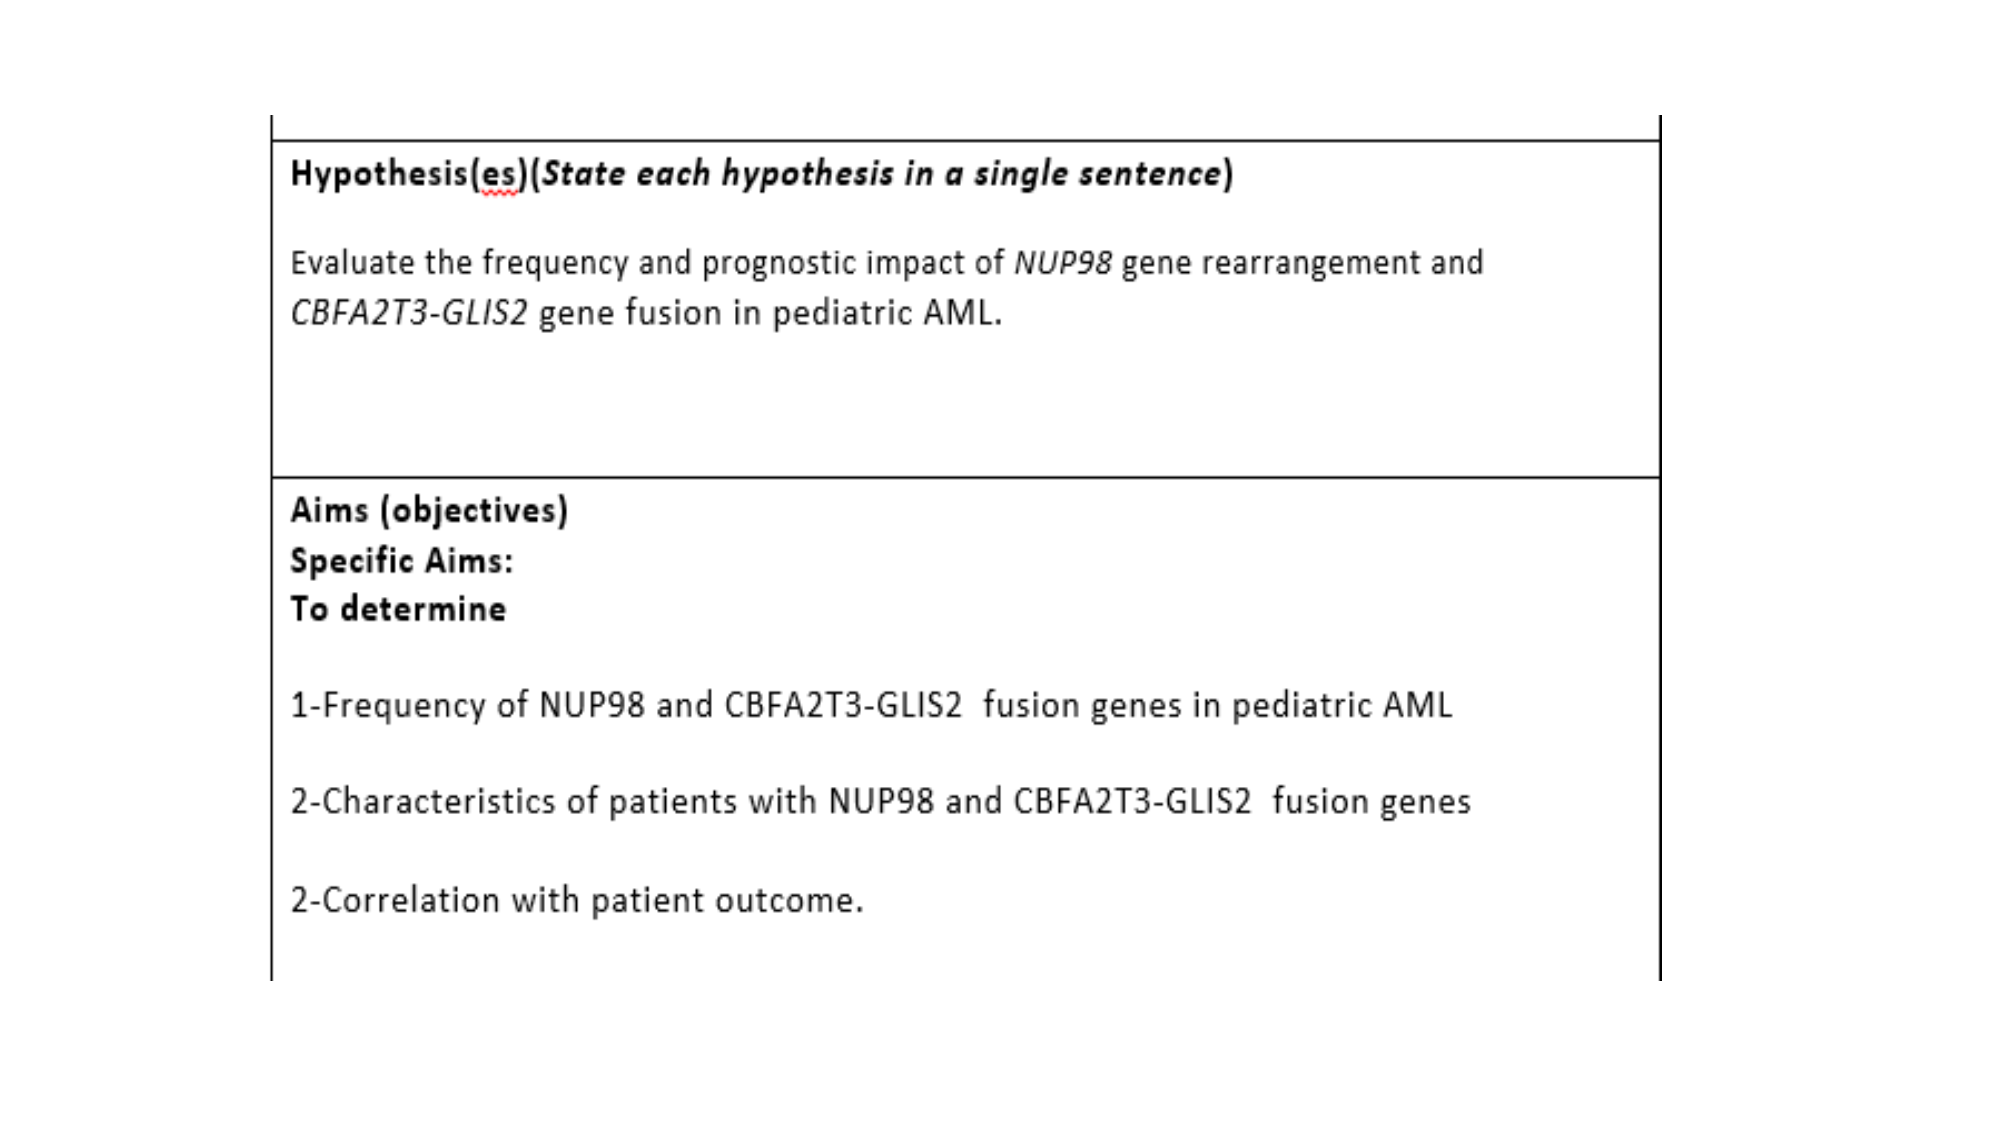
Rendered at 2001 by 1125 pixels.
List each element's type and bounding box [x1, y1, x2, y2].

picture [191, 115, 1662, 981]
